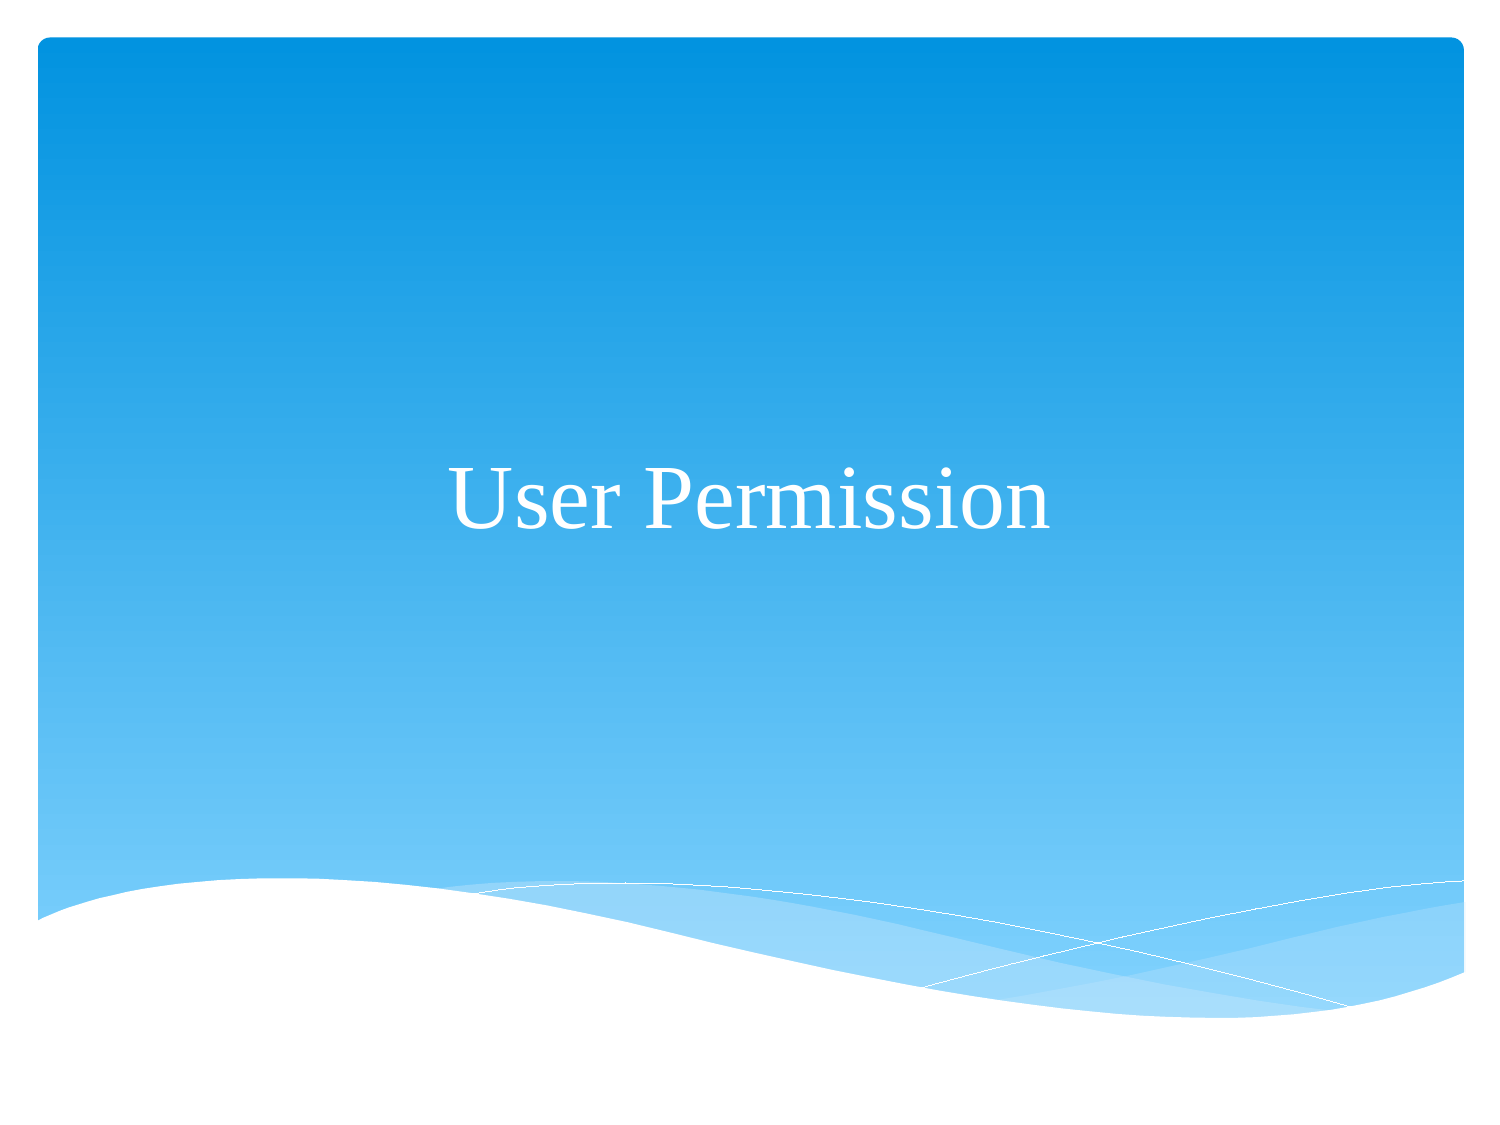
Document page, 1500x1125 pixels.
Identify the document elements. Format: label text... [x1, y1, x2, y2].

title User Permission [112, 262, 1388, 555]
